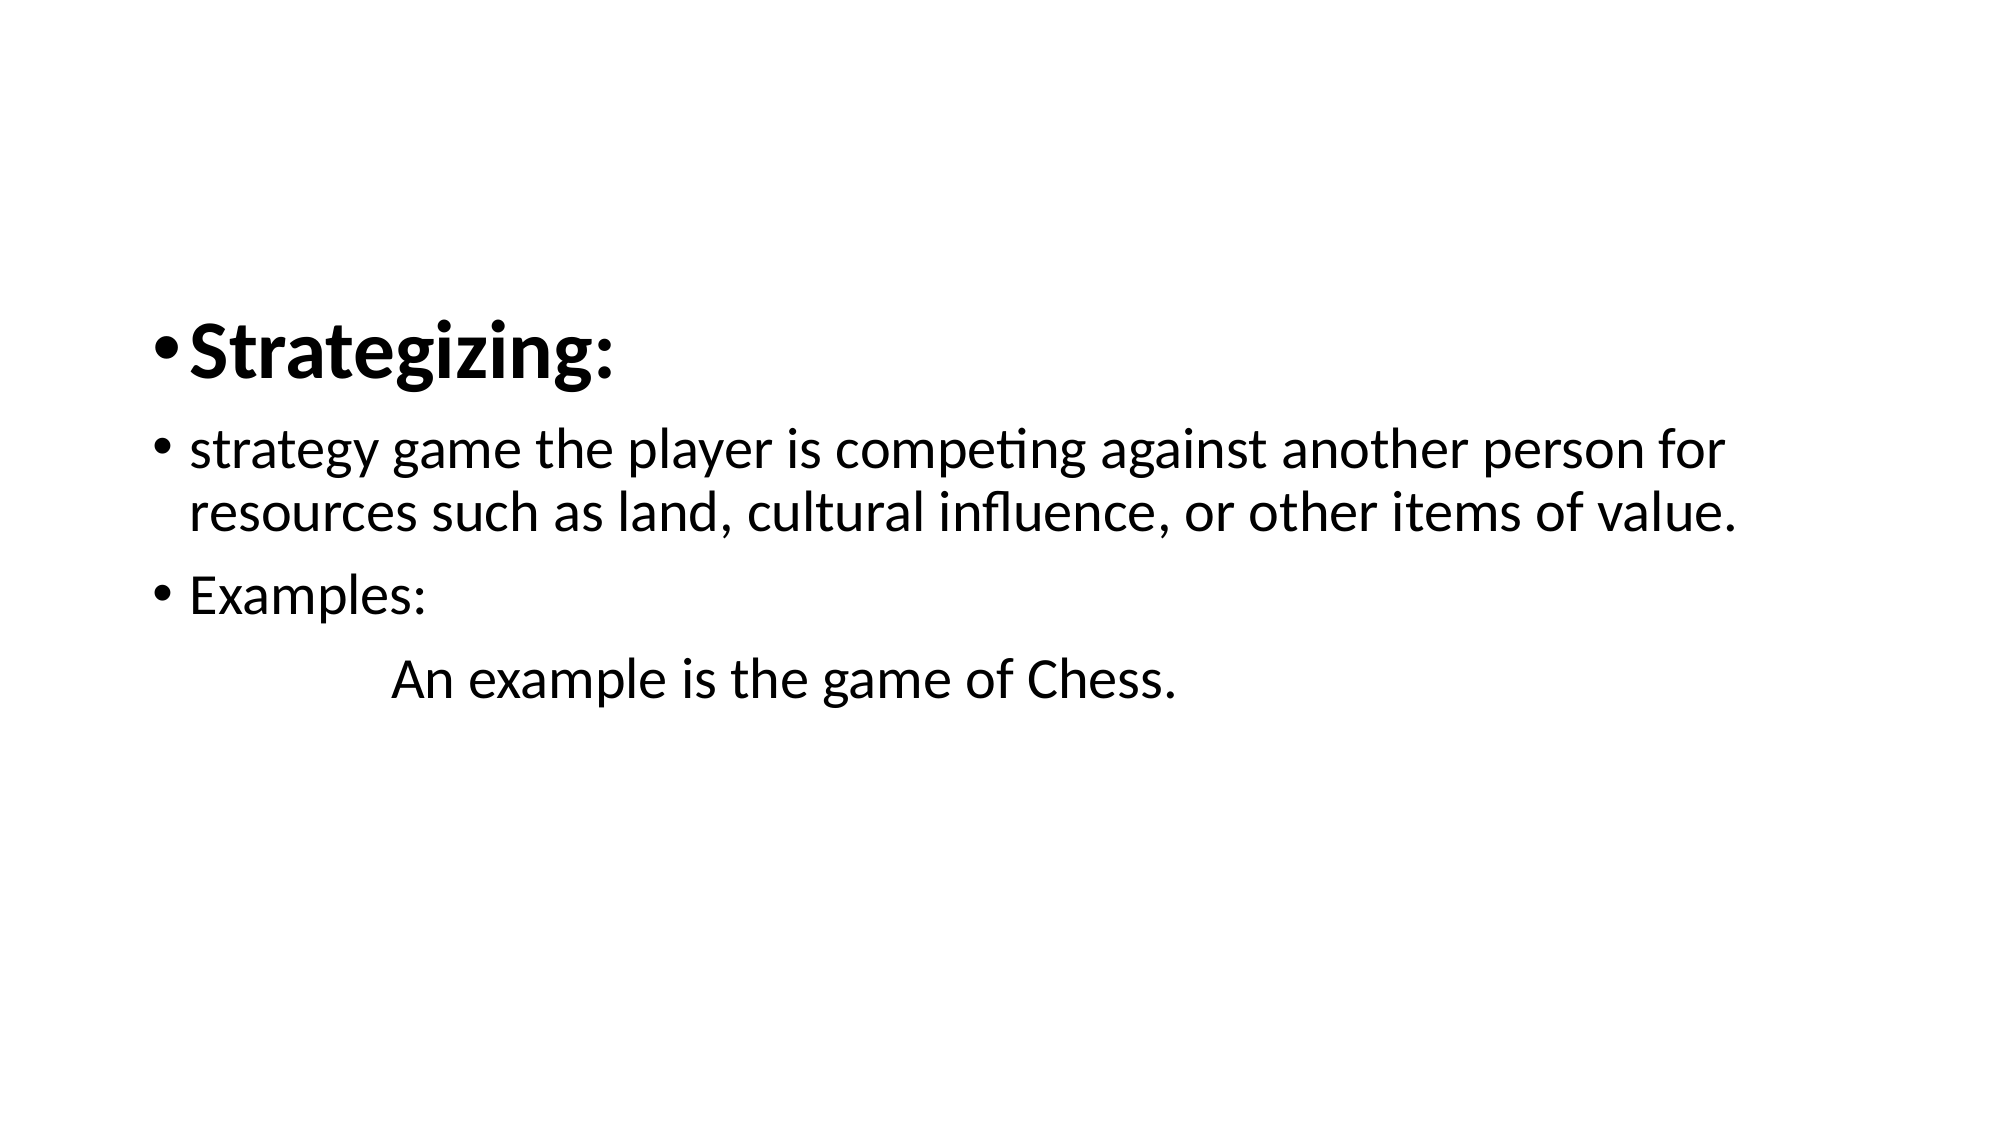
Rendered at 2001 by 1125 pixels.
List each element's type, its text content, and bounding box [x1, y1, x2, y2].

list Strategizing: strategy game the player is competing against another person for resources such as land, cultural influence, or other items of value. Examples: An example is the game of Chess. [137, 299, 1863, 1014]
